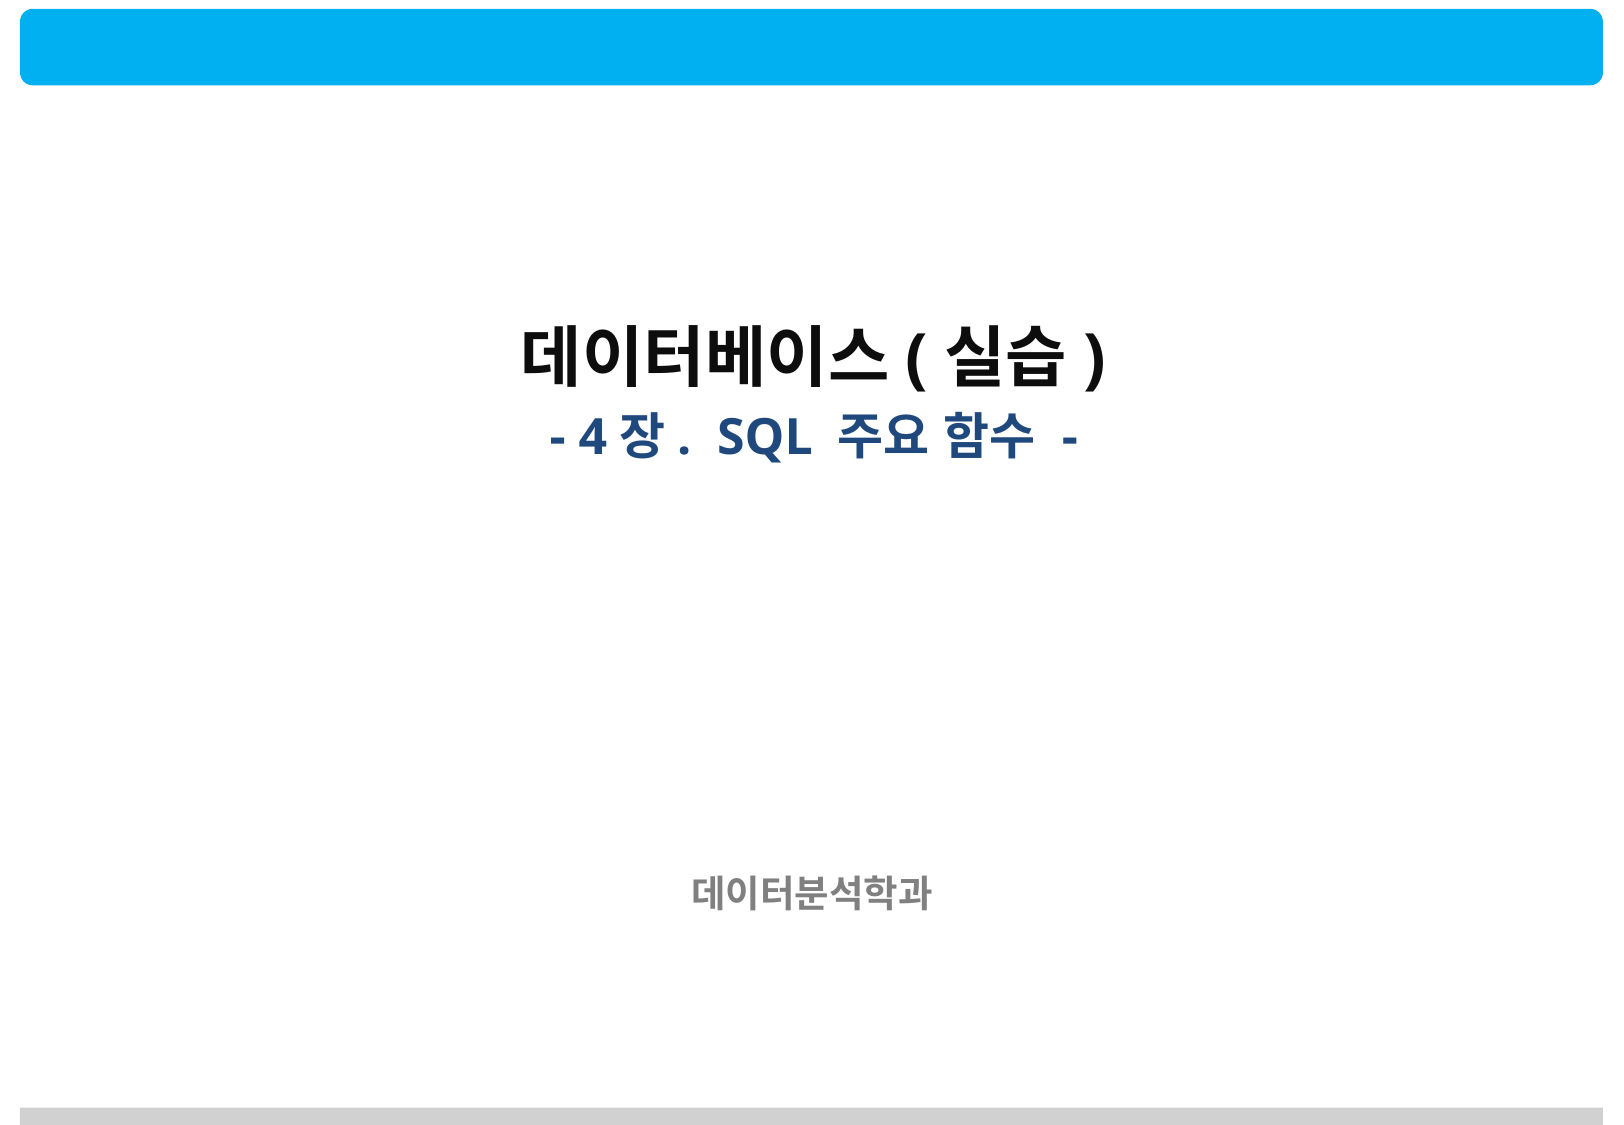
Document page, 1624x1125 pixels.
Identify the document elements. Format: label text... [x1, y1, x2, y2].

list 데이터베이스(실습) - 4장. SQL 주요 함수 - [82, 307, 1545, 539]
list 데이터분석학과 [363, 862, 1261, 953]
